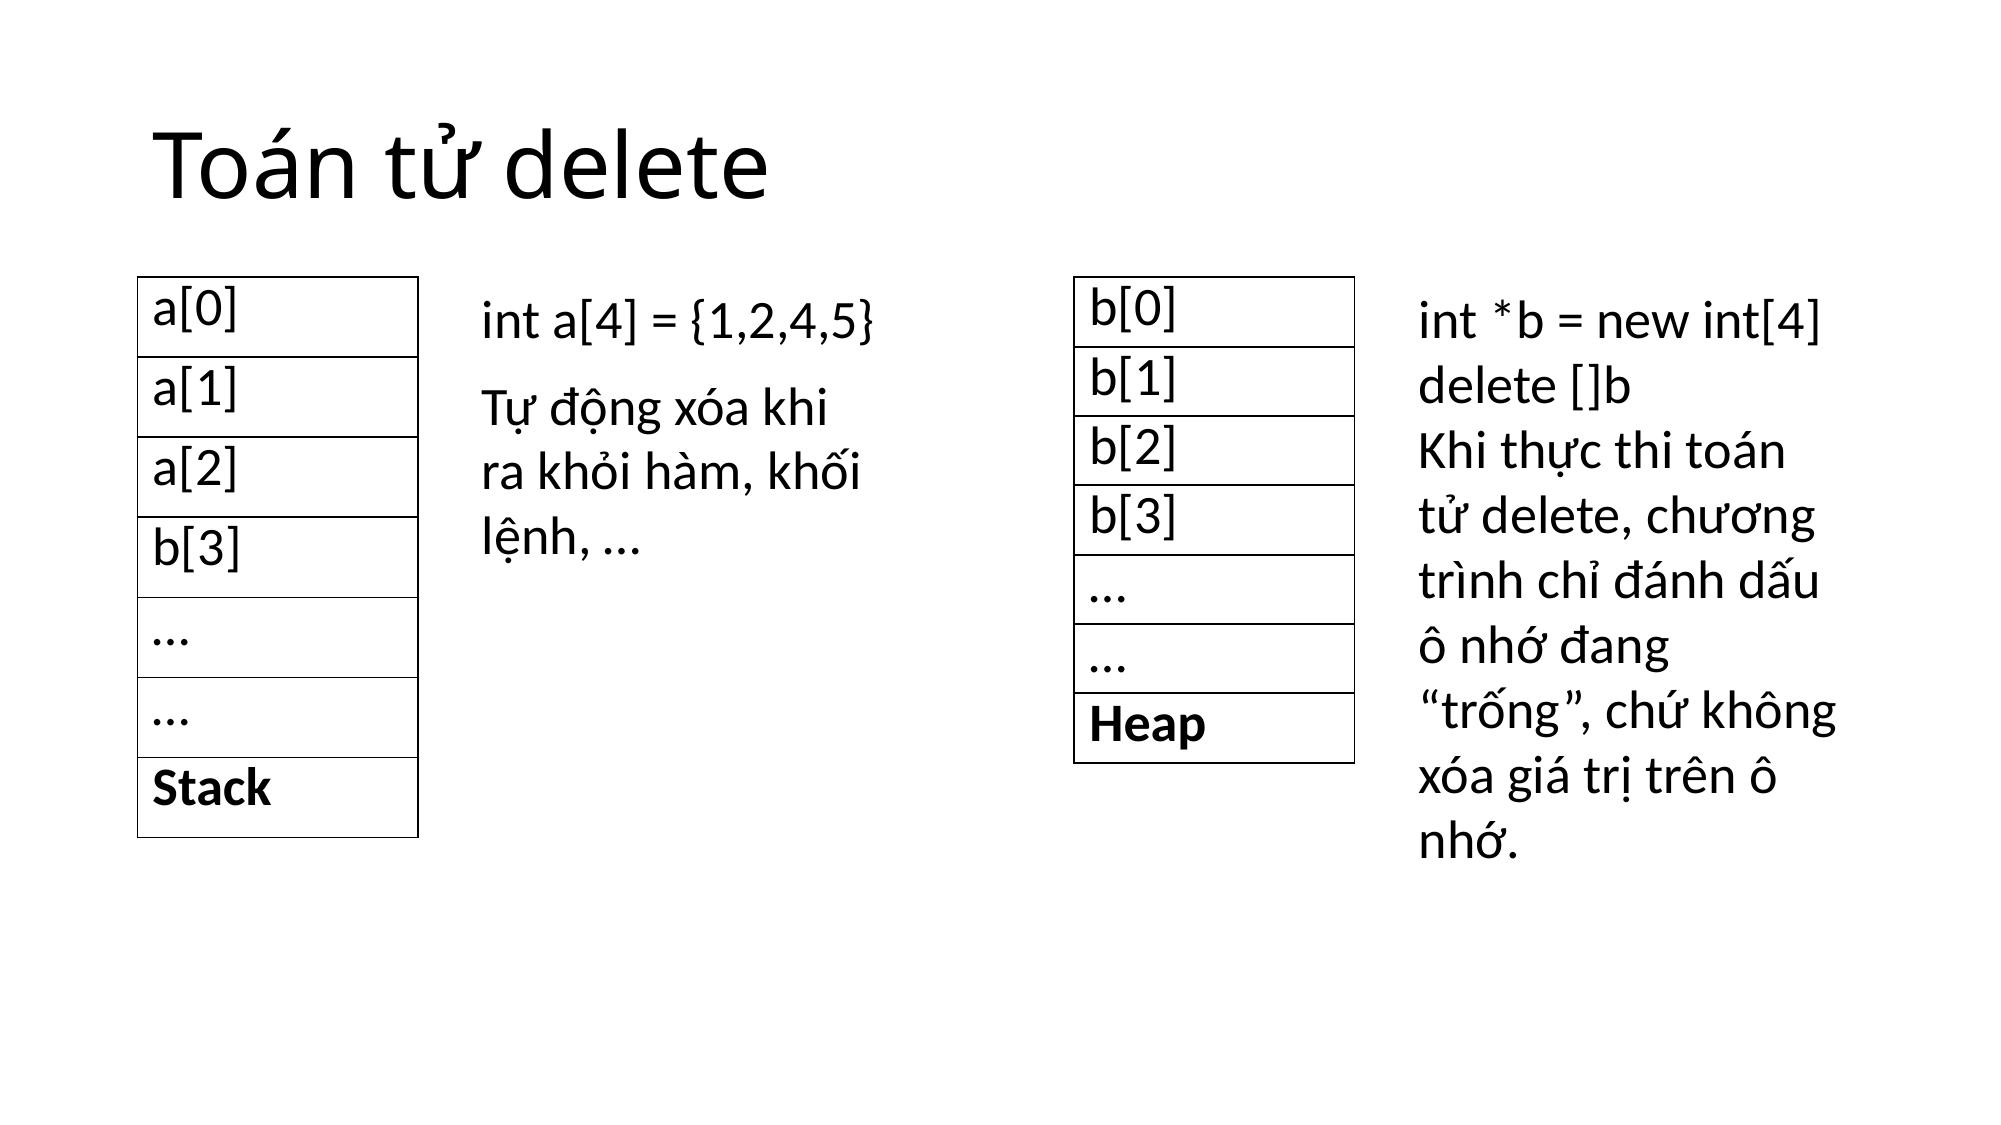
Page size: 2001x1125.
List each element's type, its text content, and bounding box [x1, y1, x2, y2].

table_cell … [1075, 556, 1354, 623]
table_cell b[2] [1075, 417, 1354, 484]
table_cell … [138, 598, 417, 677]
text_box int *b = new int[4] delete []b Khi thực thi toán tử delete, chương trình chỉ đánh dấu ô nhớ đang “trống”, chứ không xóa giá trị trên ô nhớ. [1403, 277, 1863, 877]
table_cell a[1] [138, 358, 417, 436]
table_cell Heap [1075, 694, 1354, 762]
text_box Tự động xóa khi ra khỏi hàm, khối lệnh, … [467, 363, 898, 574]
text_box int a[4] = {1,2,4,5} [467, 277, 926, 357]
table_cell … [138, 678, 417, 757]
table_header a[0] [138, 278, 417, 356]
table_cell b[3] [138, 518, 417, 597]
table_cell a[2] [138, 438, 417, 516]
table_cell Stack [138, 758, 417, 837]
table_cell b[1] [1075, 348, 1354, 415]
table_cell … [1075, 625, 1354, 692]
title Toán tử delete [137, 59, 1863, 278]
table_cell b[3] [1075, 486, 1354, 554]
table_header b[0] [1075, 278, 1354, 346]
